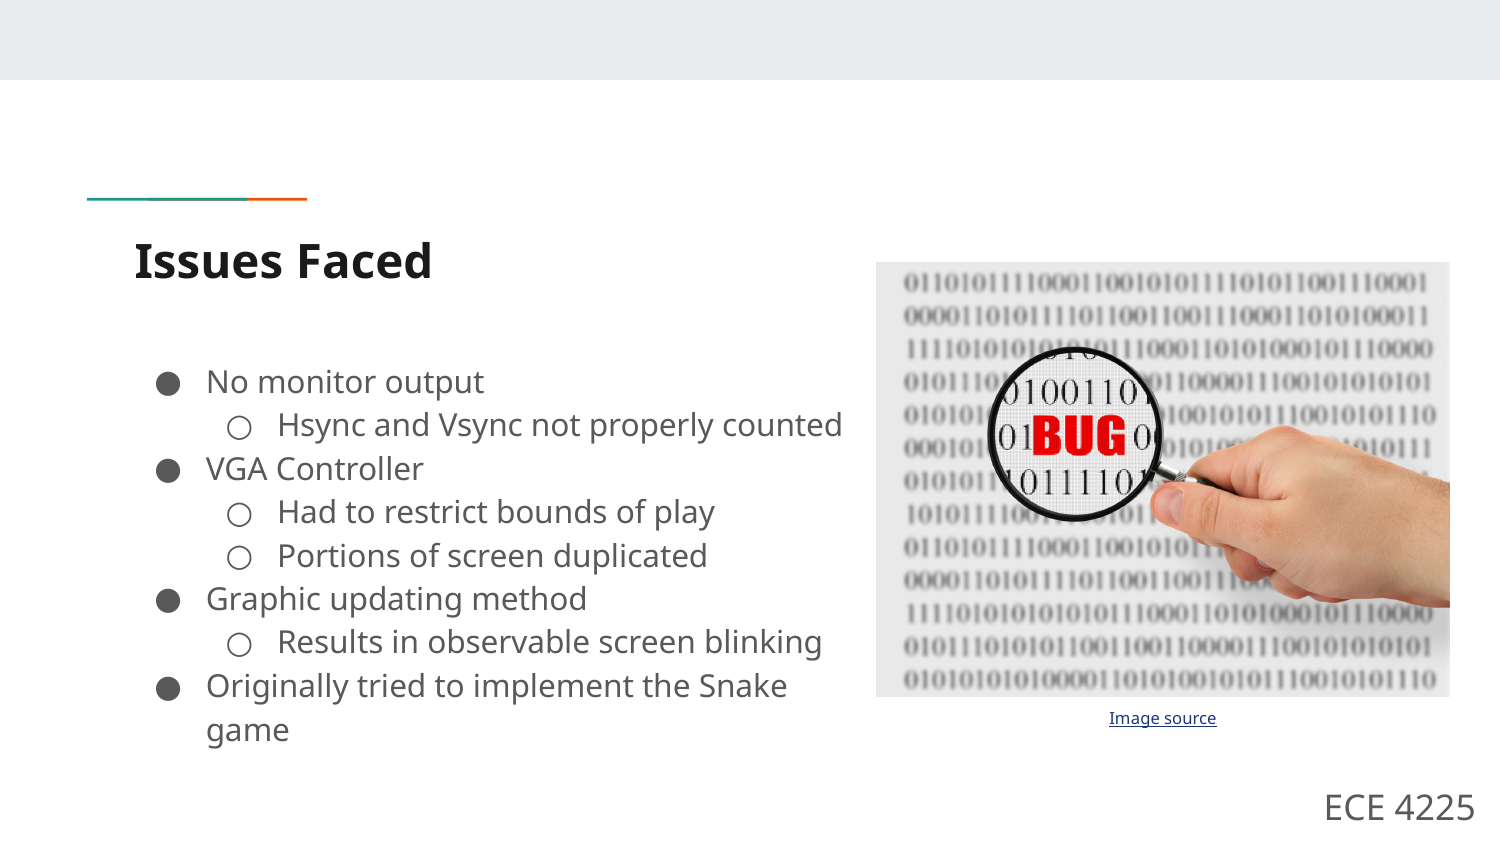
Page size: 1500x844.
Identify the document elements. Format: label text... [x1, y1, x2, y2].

text_box Image source [876, 704, 1450, 743]
title Issues Faced [119, 216, 1381, 305]
picture [876, 261, 1451, 697]
text_box ECE 4225 [1251, 770, 1500, 843]
list No monitor output Hsync and Vsync not properly counted VGA Controller Had to restrict bounds of play Portions of screen duplicated Graphic updating method Results in observable screen blinking Originally tried to implement the Snake game [119, 341, 877, 827]
